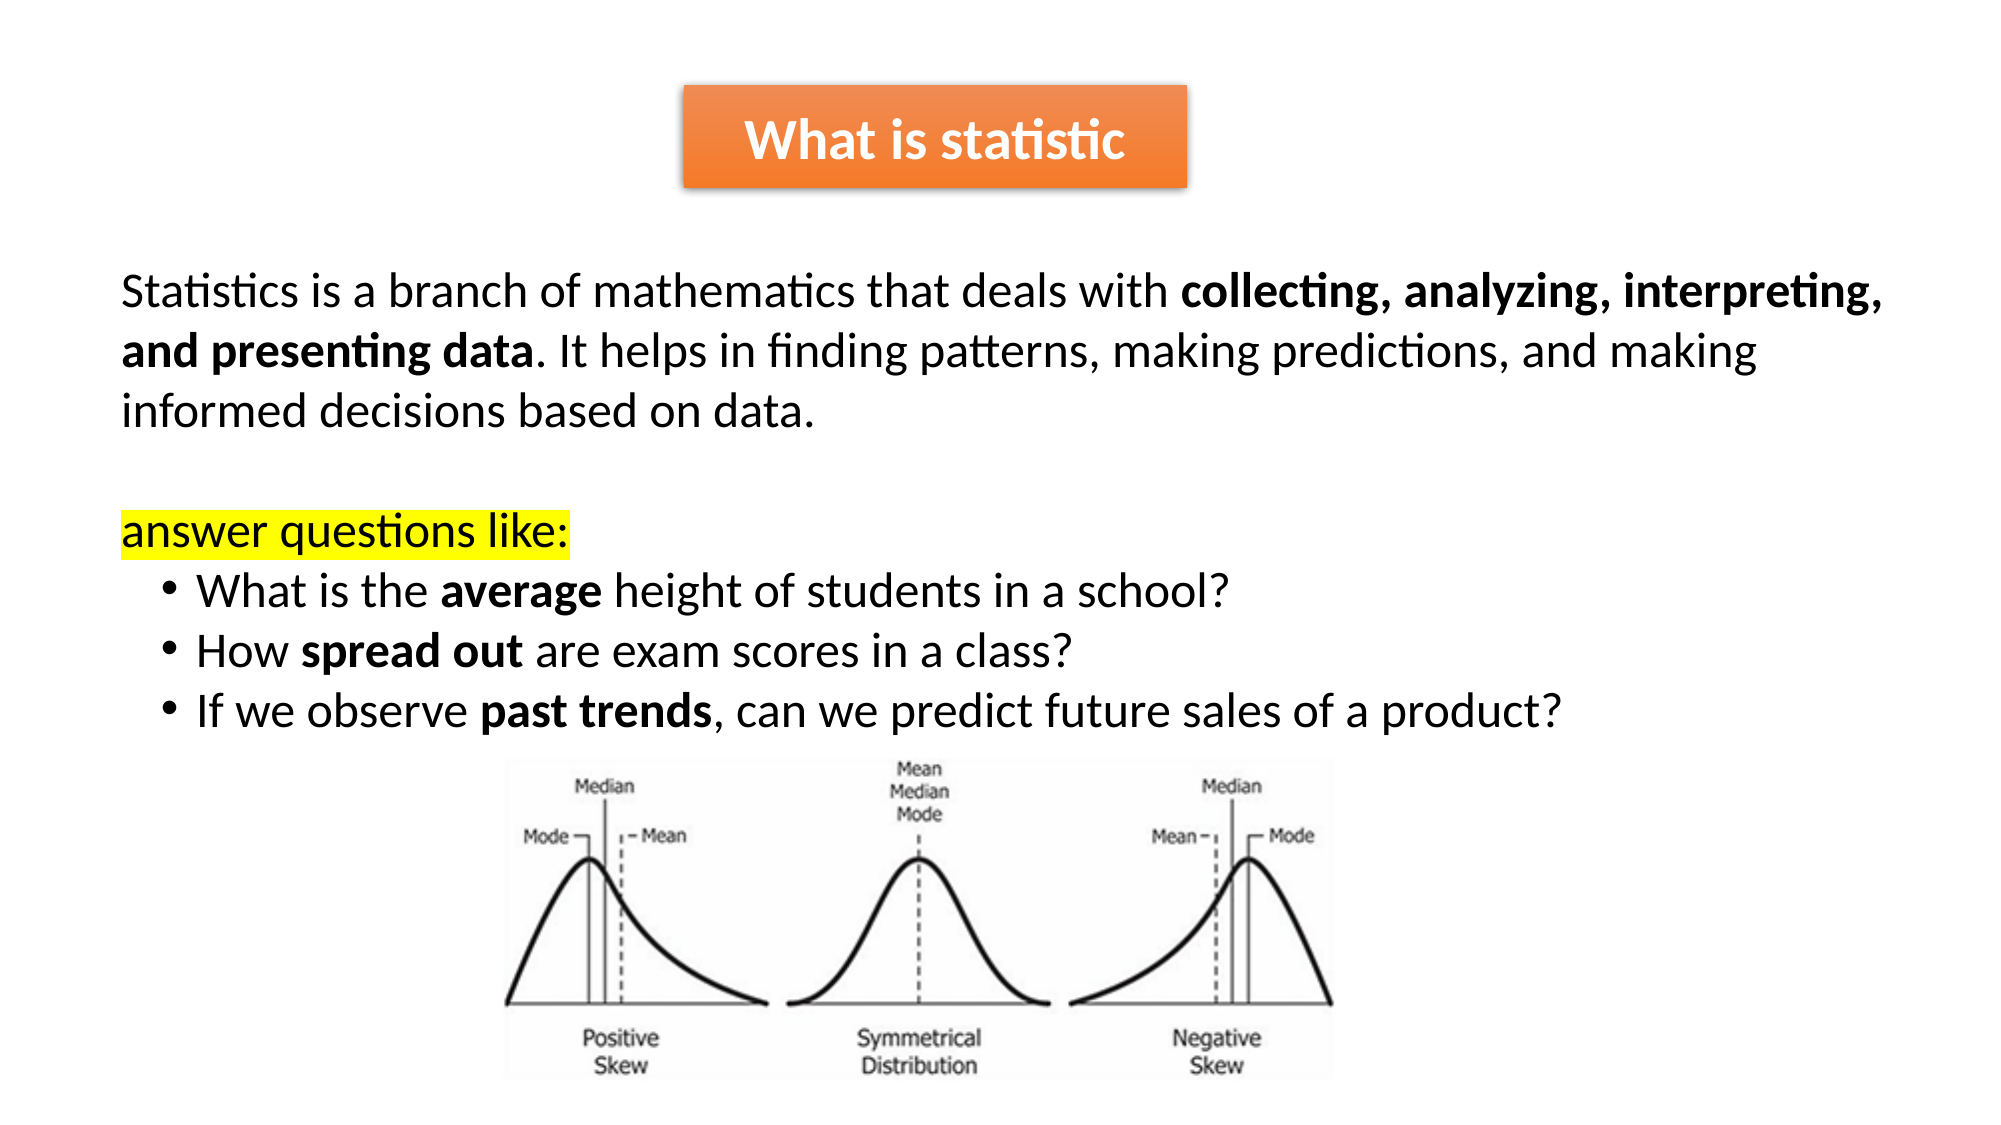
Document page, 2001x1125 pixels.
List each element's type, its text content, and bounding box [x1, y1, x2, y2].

text_box What is statistic [683, 85, 1188, 188]
picture [487, 749, 1384, 1088]
text_box Statistics is a branch of mathematics that deals with collecting, analyzing, interpreting, and presenting data. It helps in finding patterns, making predictions, and making informed decisions based on data. answer questions like: What is the average height of students in a school? How spread out are exam scores in a class? If we observe past trends, can we predict future sales of a product? [106, 249, 1938, 745]
